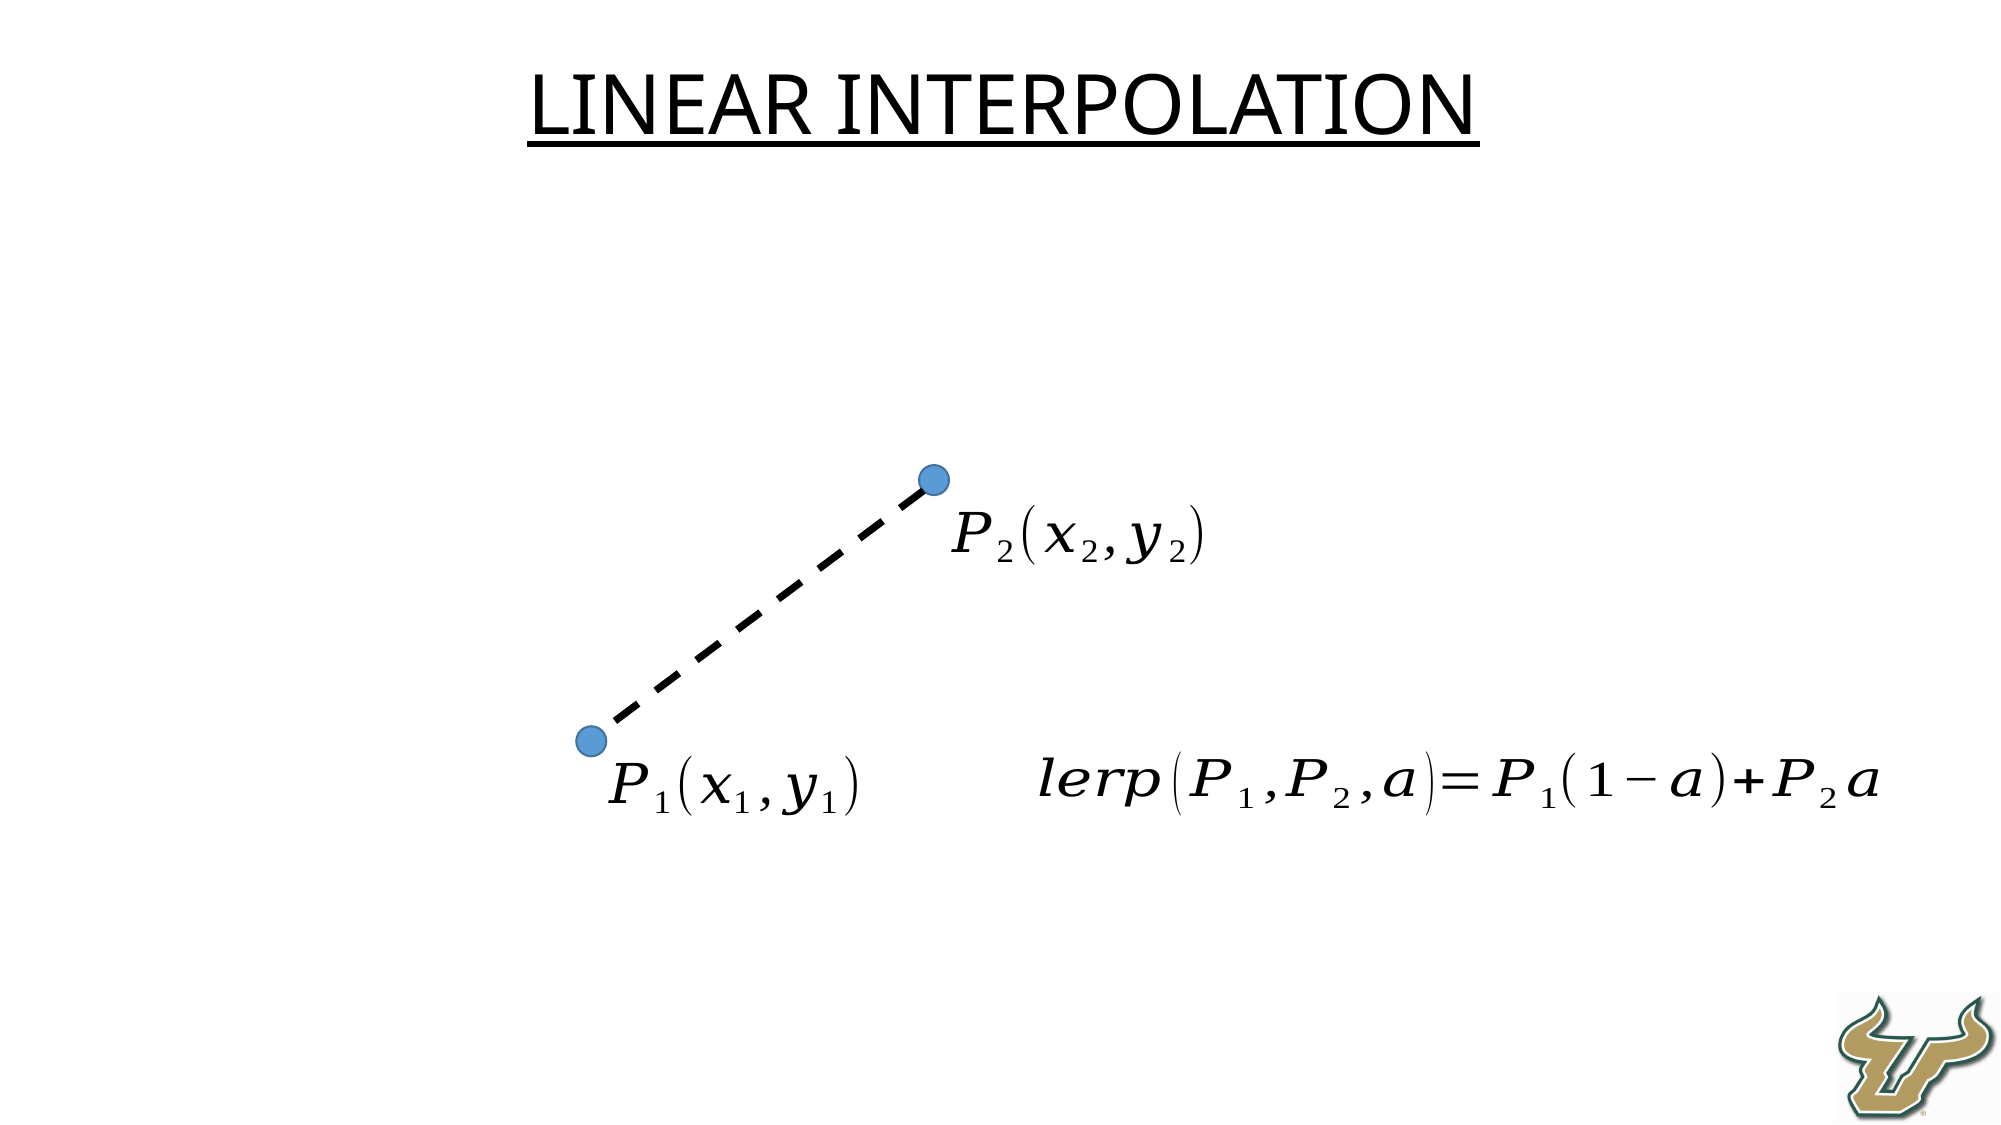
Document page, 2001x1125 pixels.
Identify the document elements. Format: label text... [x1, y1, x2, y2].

picture [1835, 992, 2000, 1124]
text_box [601, 490, 924, 731]
text_box [917, 464, 951, 497]
text_box [575, 725, 608, 758]
list Linear Interpolation [261, 43, 1739, 172]
